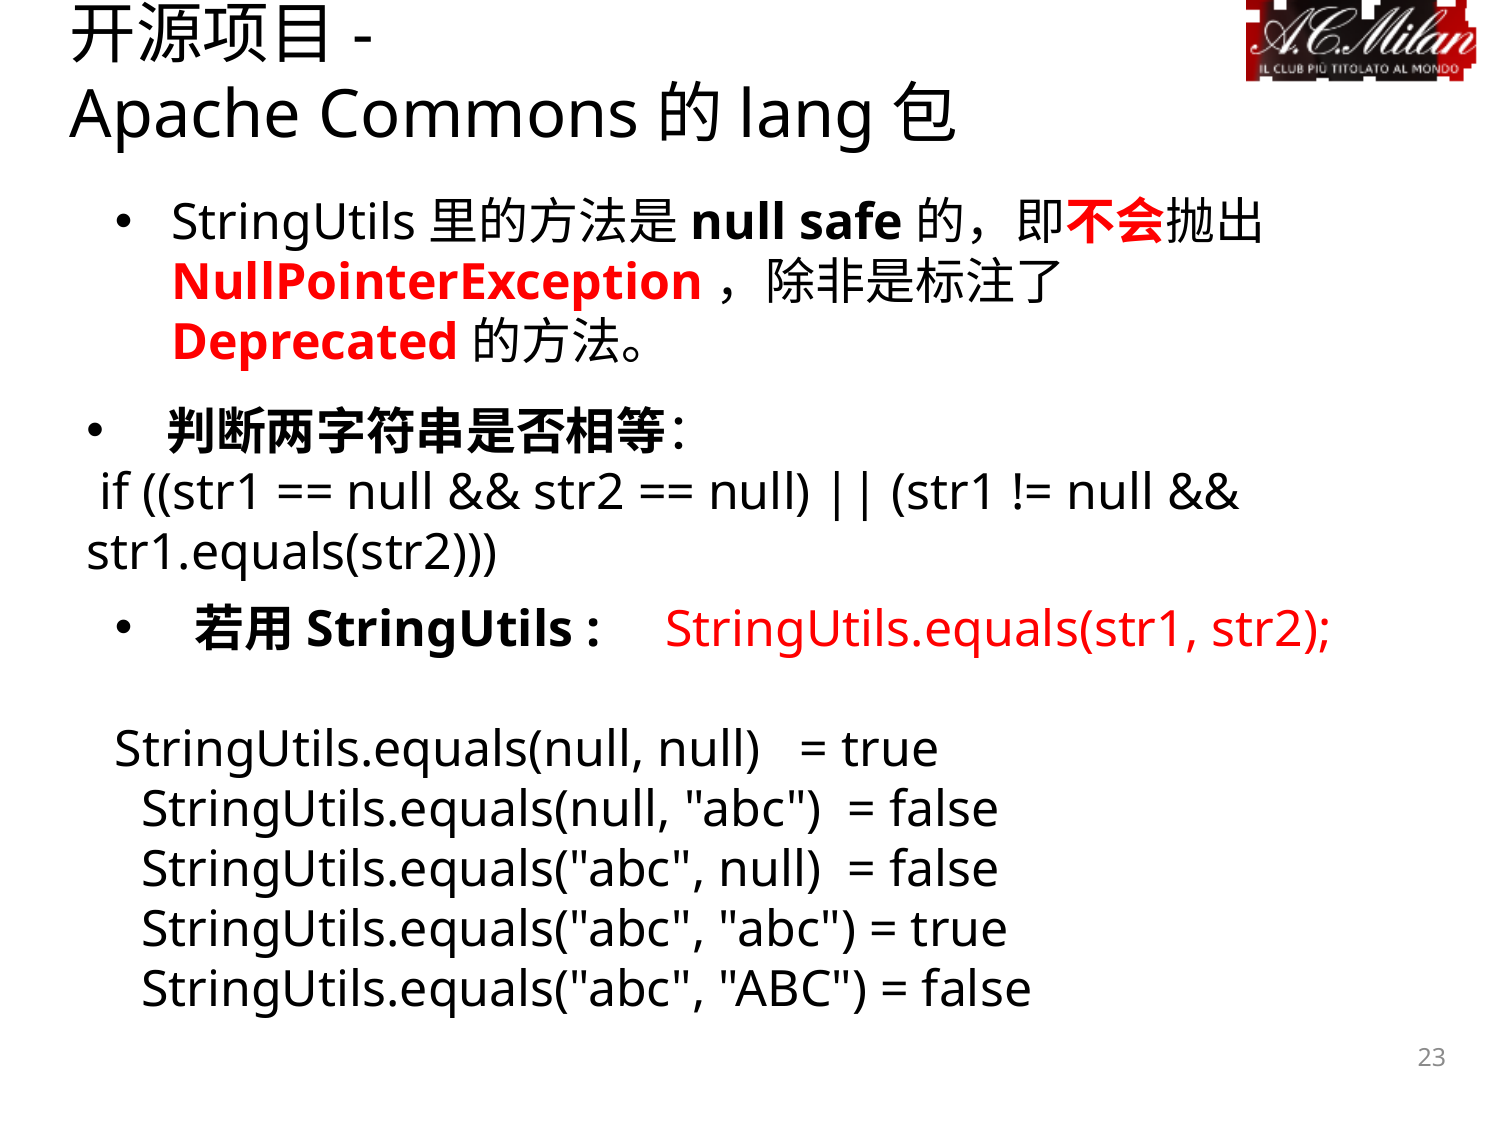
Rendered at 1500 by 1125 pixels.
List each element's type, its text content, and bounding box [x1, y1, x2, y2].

text_box StringUtils里的方法是null safe的，即不会抛出NullPointerException，除非是标注了Deprecated的方法。 [100, 182, 1307, 378]
slide_number 23 [1111, 1028, 1462, 1089]
text_box 开源项目- Apache Commons的lang包 [54, 39, 1405, 183]
text_box 判断两字符串是否相等： if ((str1 == null && str2 == null) || (str1 != null && str1.equals(str2))) [71, 391, 1466, 587]
picture [1246, 0, 1478, 83]
text_box 若用StringUtils : StringUtils.equals(str1, str2); StringUtils.equals(null, null) = true StringUtils.equals(null, "abc") = false StringUtils.equals("abc", null) = false StringUtils.equals("abc", "abc") = true StringUtils.equals("abc", "ABC") = false [100, 588, 1372, 1024]
